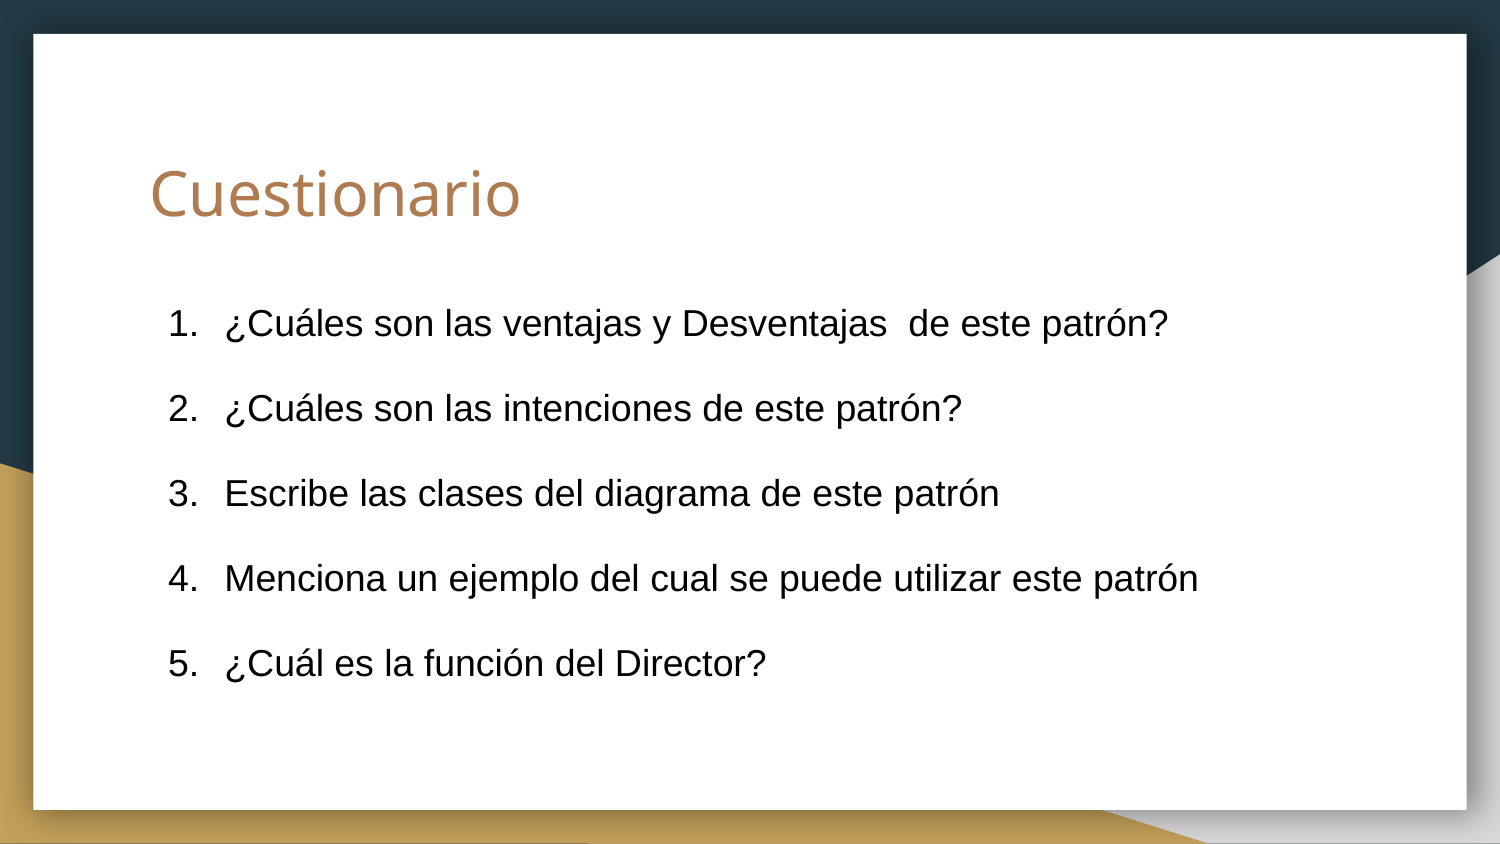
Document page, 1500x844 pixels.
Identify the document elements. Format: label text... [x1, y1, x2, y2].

title Cuestionario [134, 138, 1366, 276]
list ¿Cuáles son las ventajas y Desventajas de este patrón? ¿Cuáles son las intenciones de este patrón? Escribe las clases del diagrama de este patrón Menciona un ejemplo del cual se puede utilizar este patrón ¿Cuál es la función del Director? [134, 276, 1366, 679]
